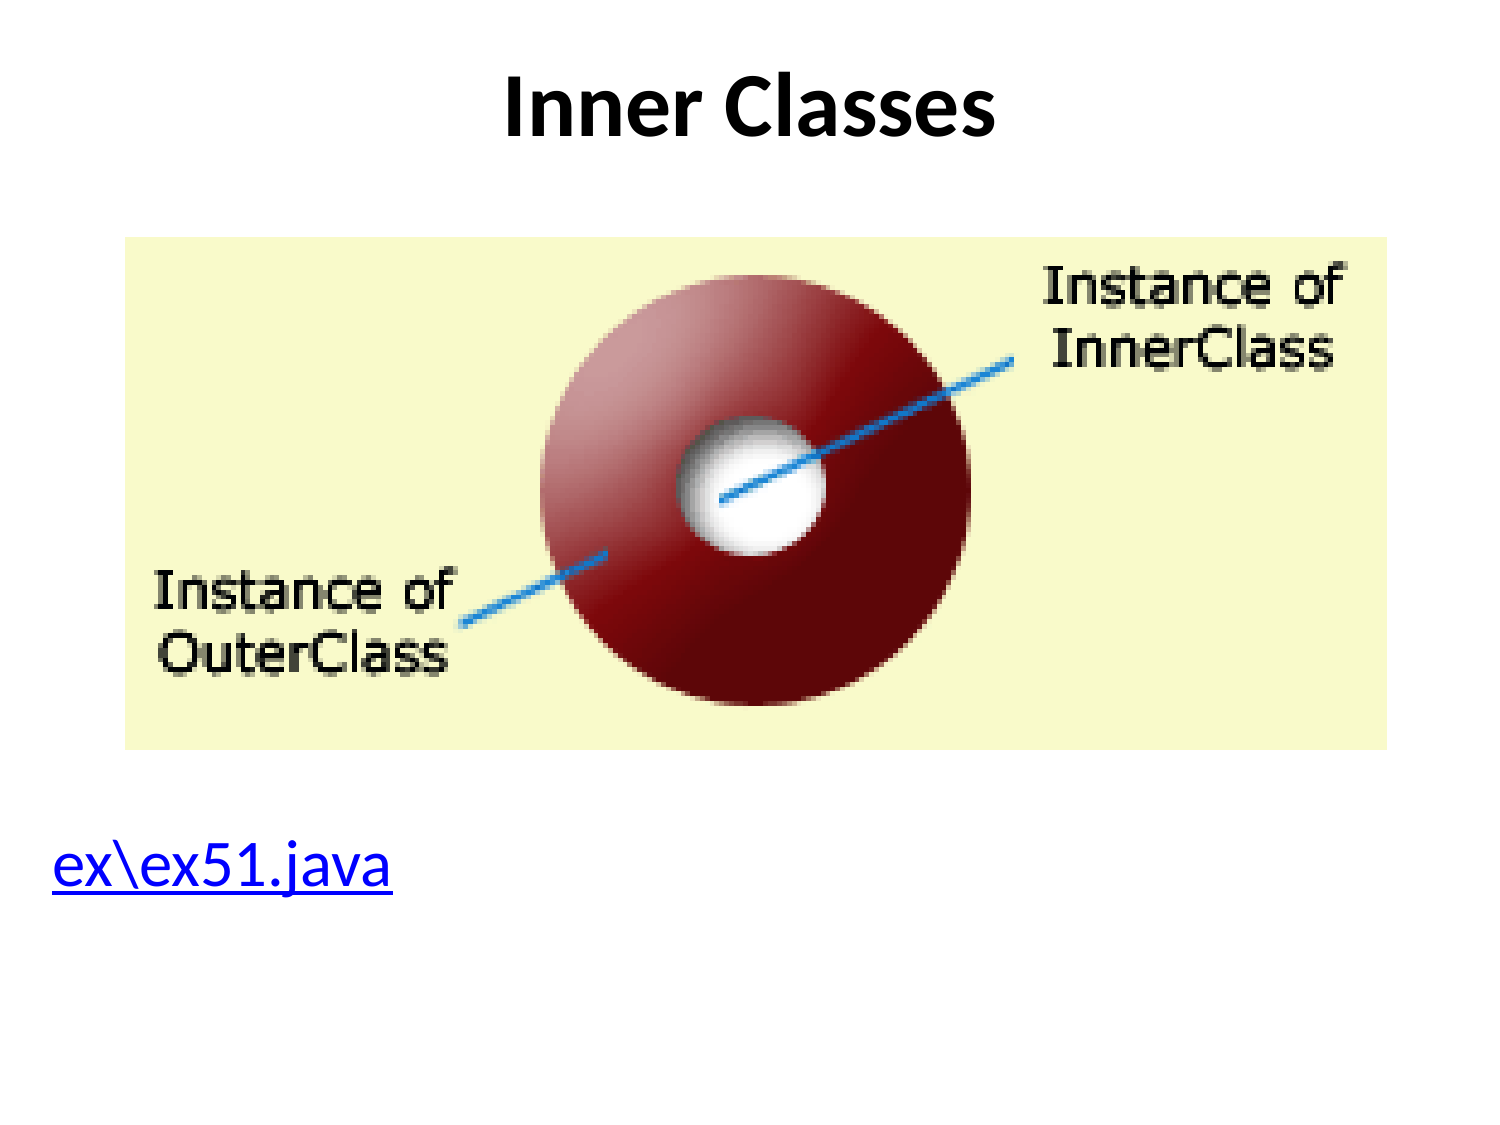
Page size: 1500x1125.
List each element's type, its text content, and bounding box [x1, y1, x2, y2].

title Inner Classes [0, 24, 1500, 175]
picture [124, 237, 1388, 751]
text_box ex\ex51.java [37, 812, 1475, 908]
